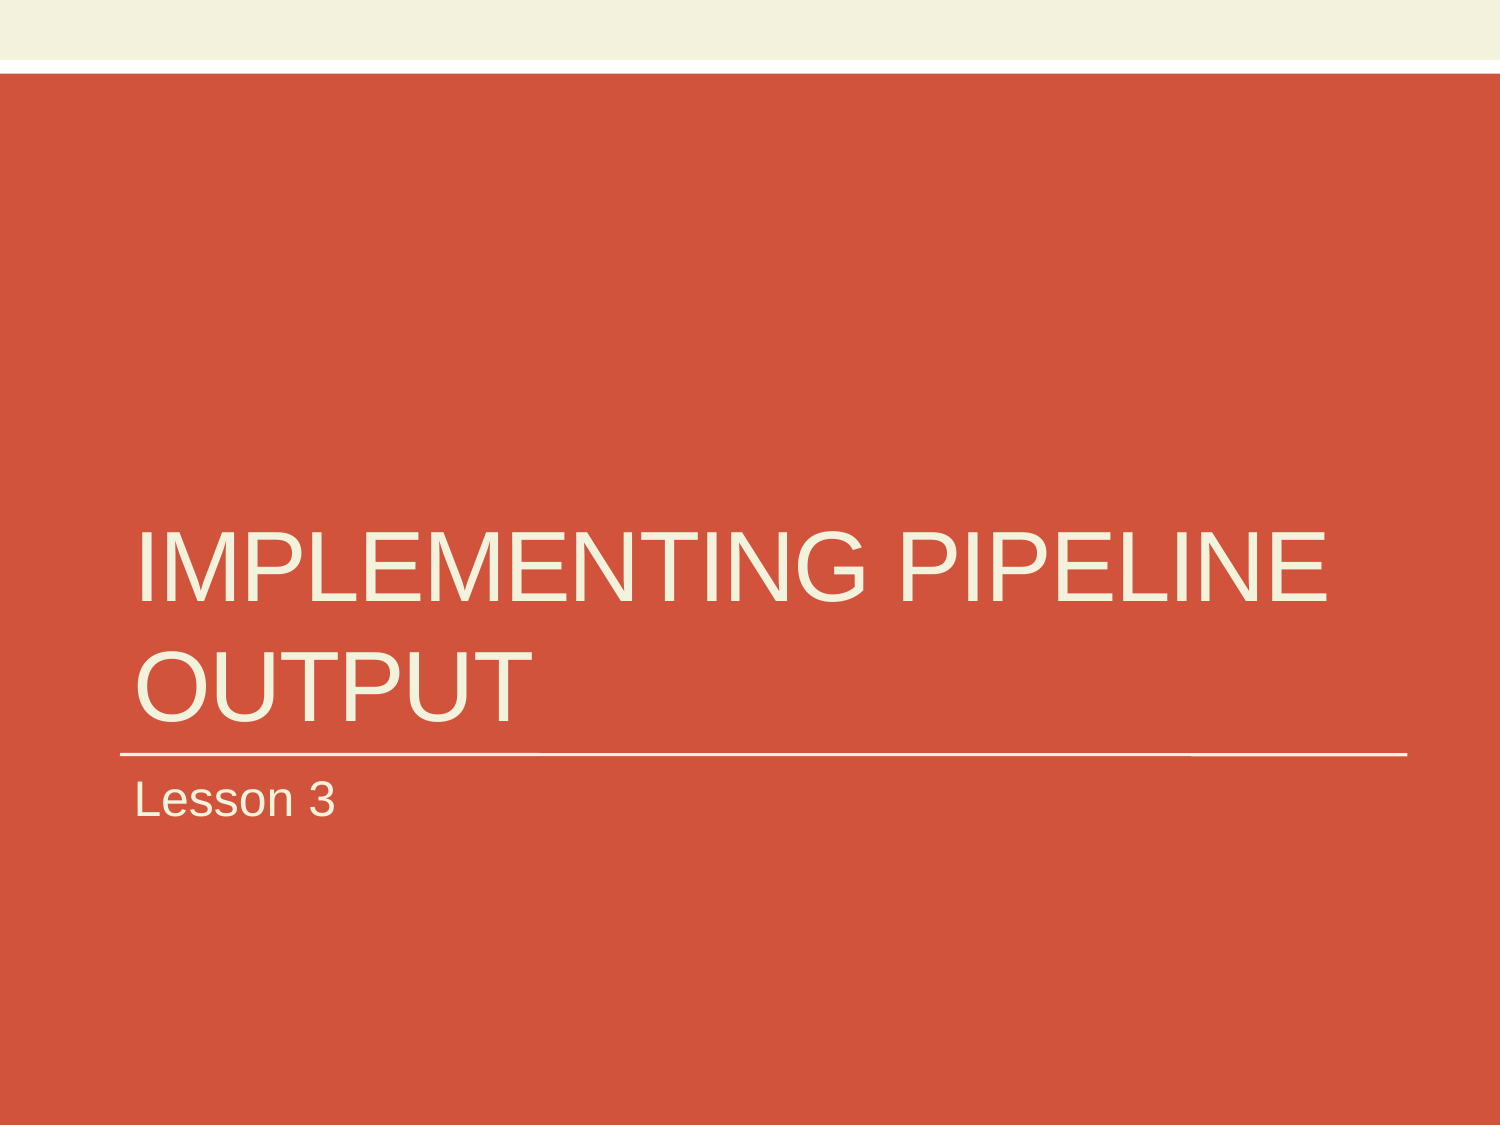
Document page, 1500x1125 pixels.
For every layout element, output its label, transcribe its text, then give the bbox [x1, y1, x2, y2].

title Implementing Pipeline Output [118, 387, 1394, 749]
list Lesson 3 [118, 758, 1394, 1006]
